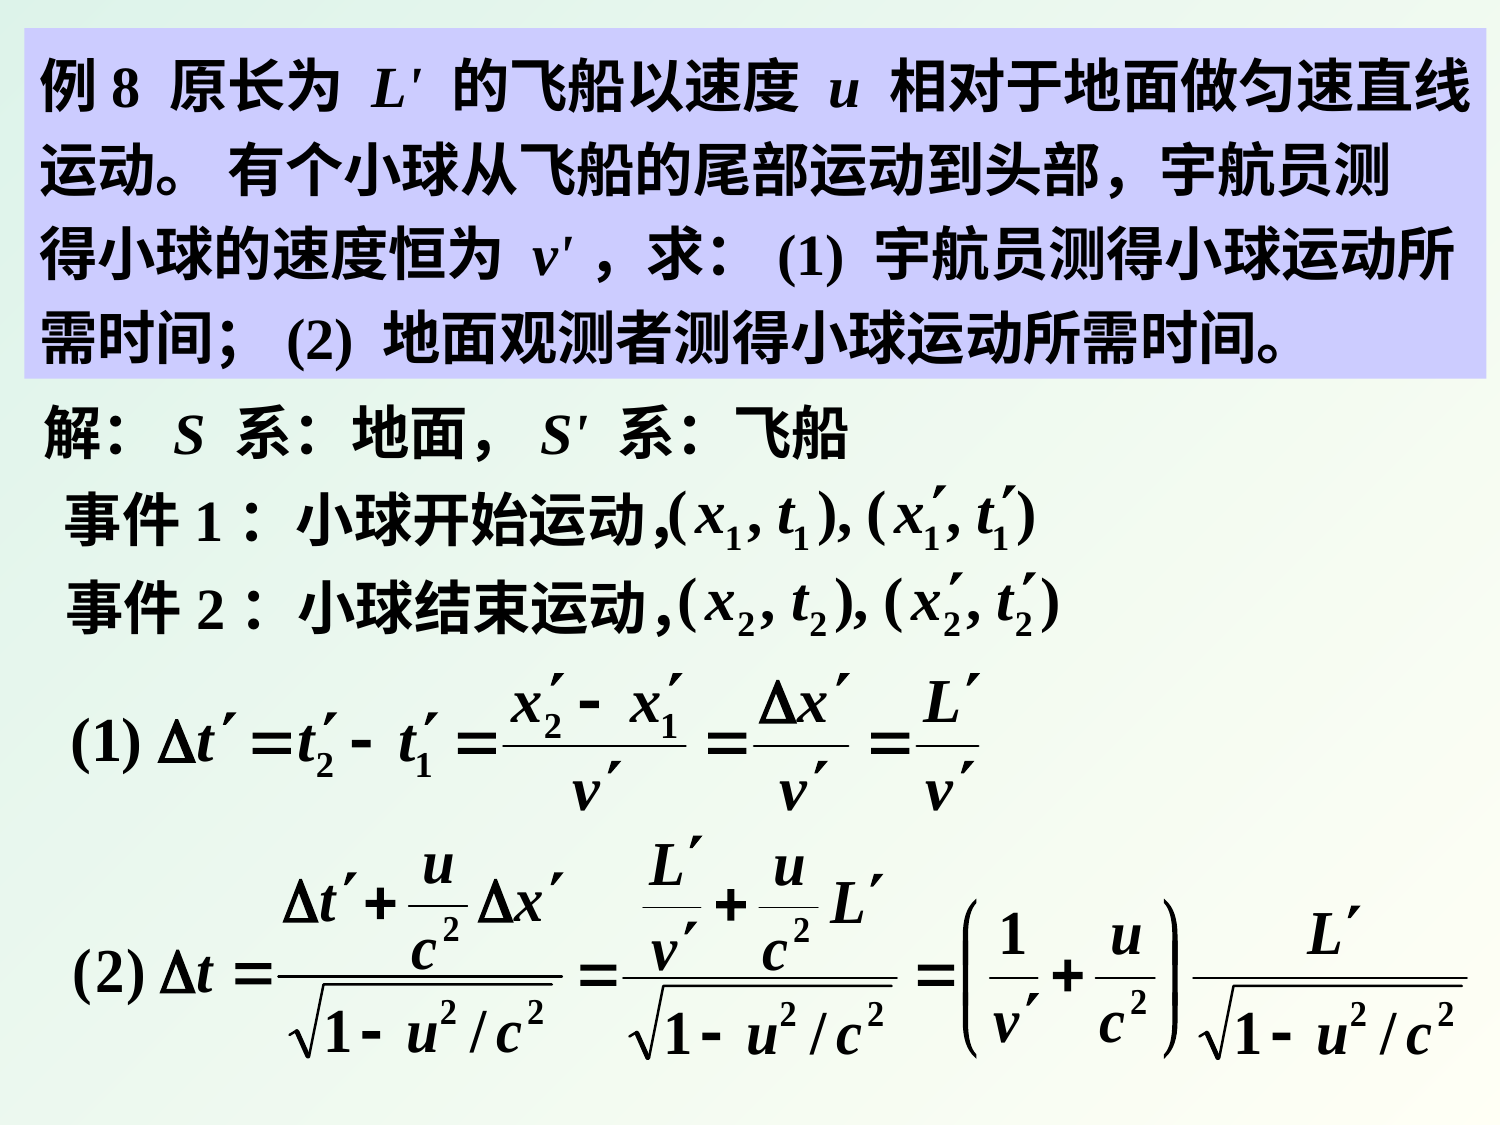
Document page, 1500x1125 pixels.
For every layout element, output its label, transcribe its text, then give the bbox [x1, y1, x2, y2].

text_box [60, 388, 1069, 650]
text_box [62, 662, 990, 820]
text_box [64, 820, 1477, 1073]
text_box 例8 原长为 L' 的飞船以速度 u 相对于地面做匀速直线 运动。 有个小球从飞船的尾部运动到头部，宇航员测 得小球的速度恒为 v'，求：(1) 宇航员测得小球运动所 需时间；(2) 地面观测者测得小球运动所需时间。 [24, 28, 1487, 379]
